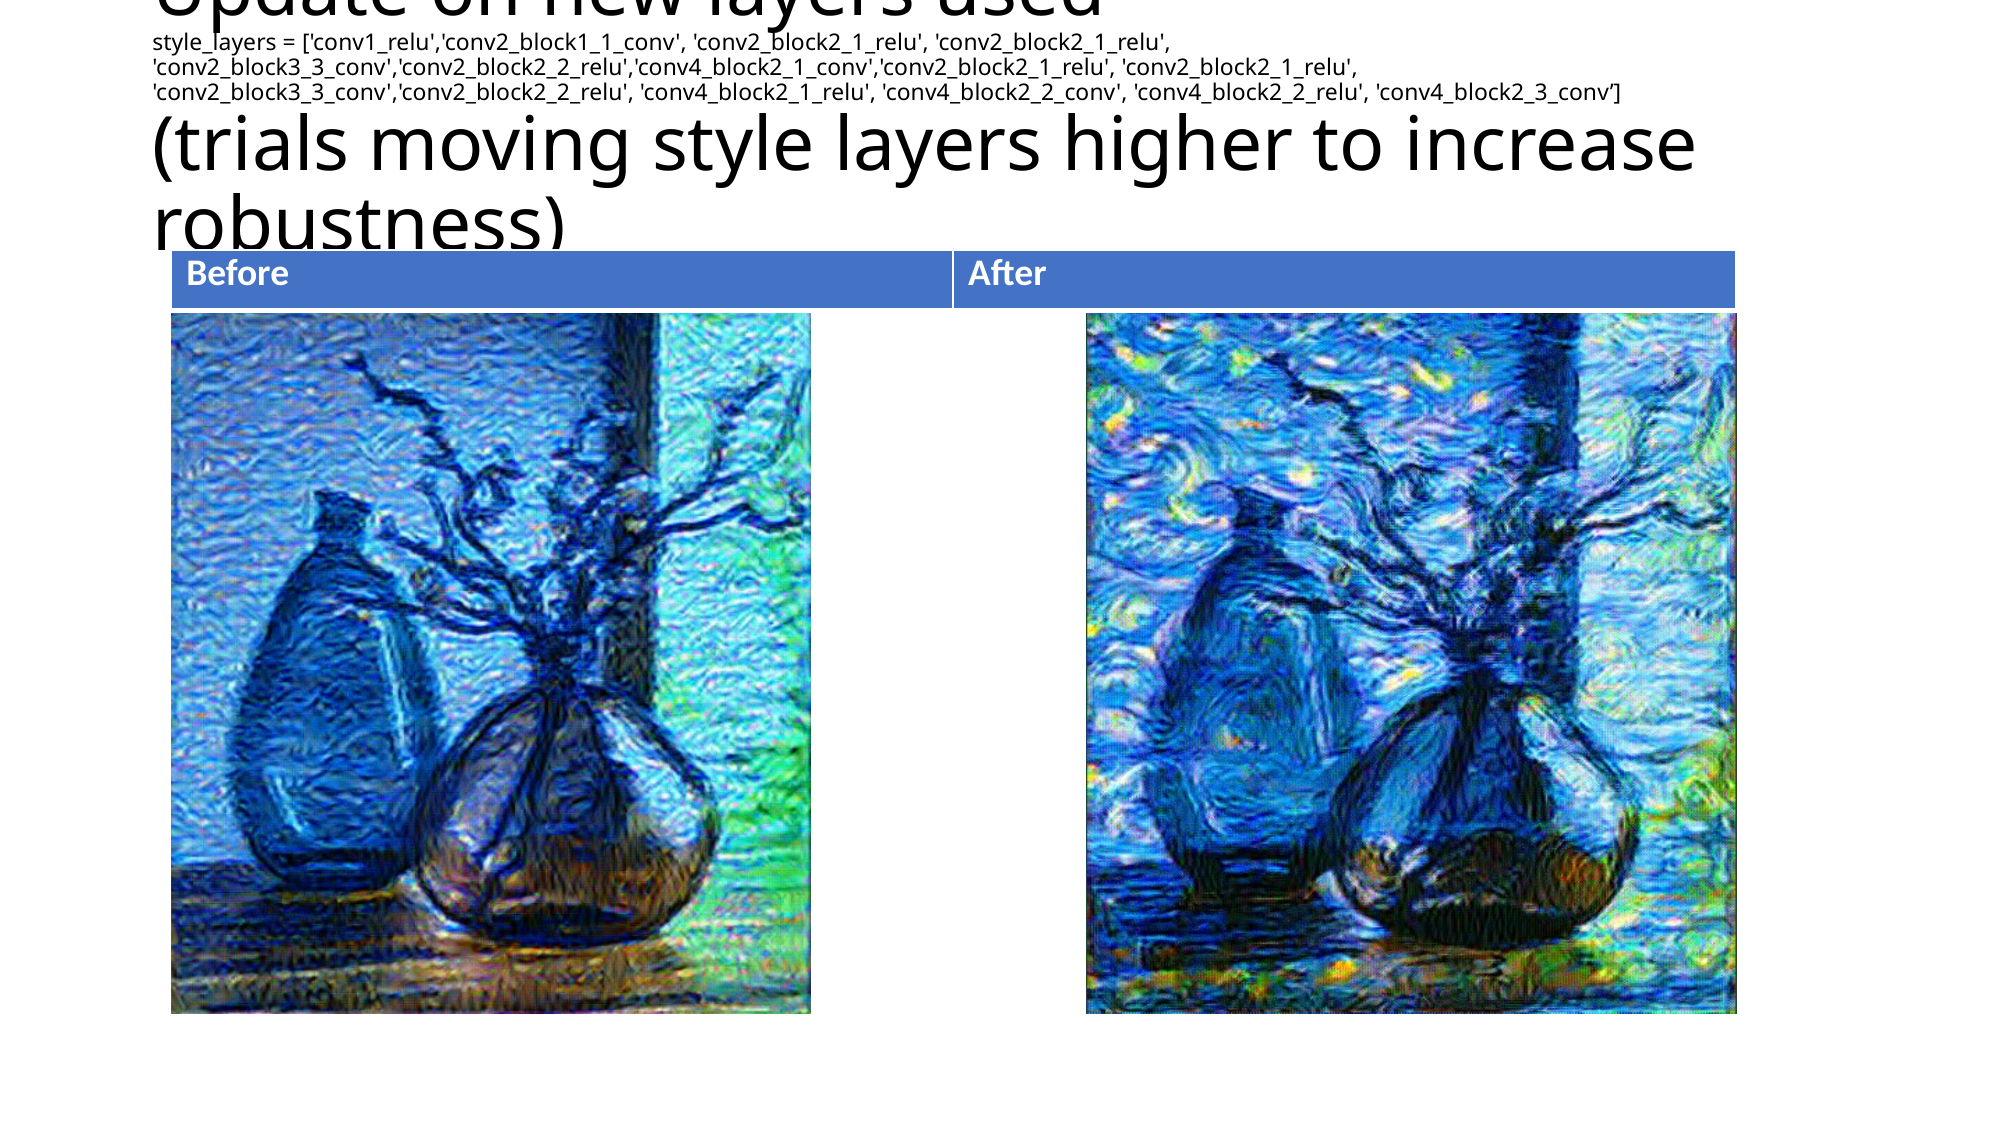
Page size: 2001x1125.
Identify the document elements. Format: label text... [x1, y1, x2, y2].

title Update on new layers used style_layers = ['conv1_relu','conv2_block1_1_conv', 'conv2_block2_1_relu', 'conv2_block2_1_relu', 'conv2_block3_3_conv','conv2_block2_2_relu','conv4_block2_1_conv','conv2_block2_1_relu', 'conv2_block2_1_relu', 'conv2_block3_3_conv','conv2_block2_2_relu', 'conv4_block2_1_relu', 'conv4_block2_2_conv', 'conv4_block2_2_relu', 'conv4_block2_3_conv’] (trials moving style layers higher to increase robustness) [137, 0, 1863, 218]
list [171, 299, 811, 1014]
picture [1086, 299, 1737, 1014]
table_header Before [172, 251, 952, 308]
table_header After [954, 251, 1735, 308]
